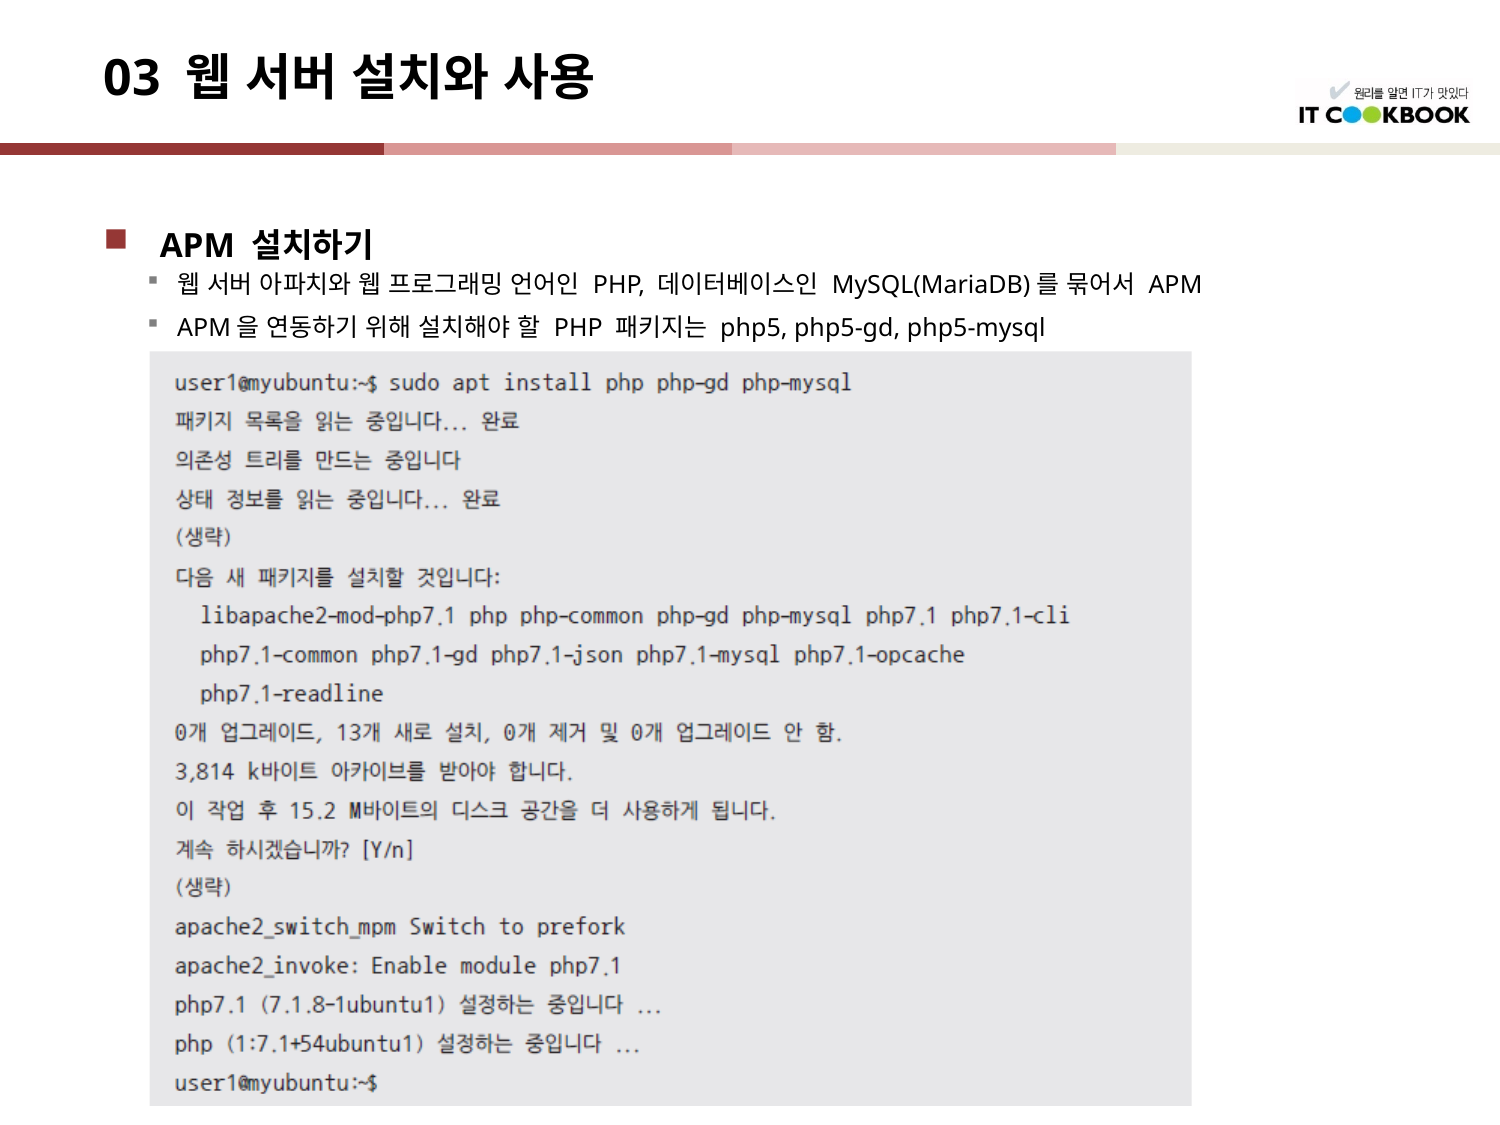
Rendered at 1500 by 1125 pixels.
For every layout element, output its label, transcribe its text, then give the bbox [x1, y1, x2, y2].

list APM 설치하기 웹 서버 아파치와 웹 프로그래밍 언어인 PHP, 데이터베이스인 MySQL(MariaDB)를 묶어서 APM APM을 연동하기 위해 설치해야 할 PHP 패키지는 php5, php5-gd, php5-mysql [88, 196, 1436, 1083]
picture [1295, 78, 1473, 125]
title 03 웹 서버 설치와 사용 [88, 30, 1330, 121]
picture [147, 350, 1195, 1107]
